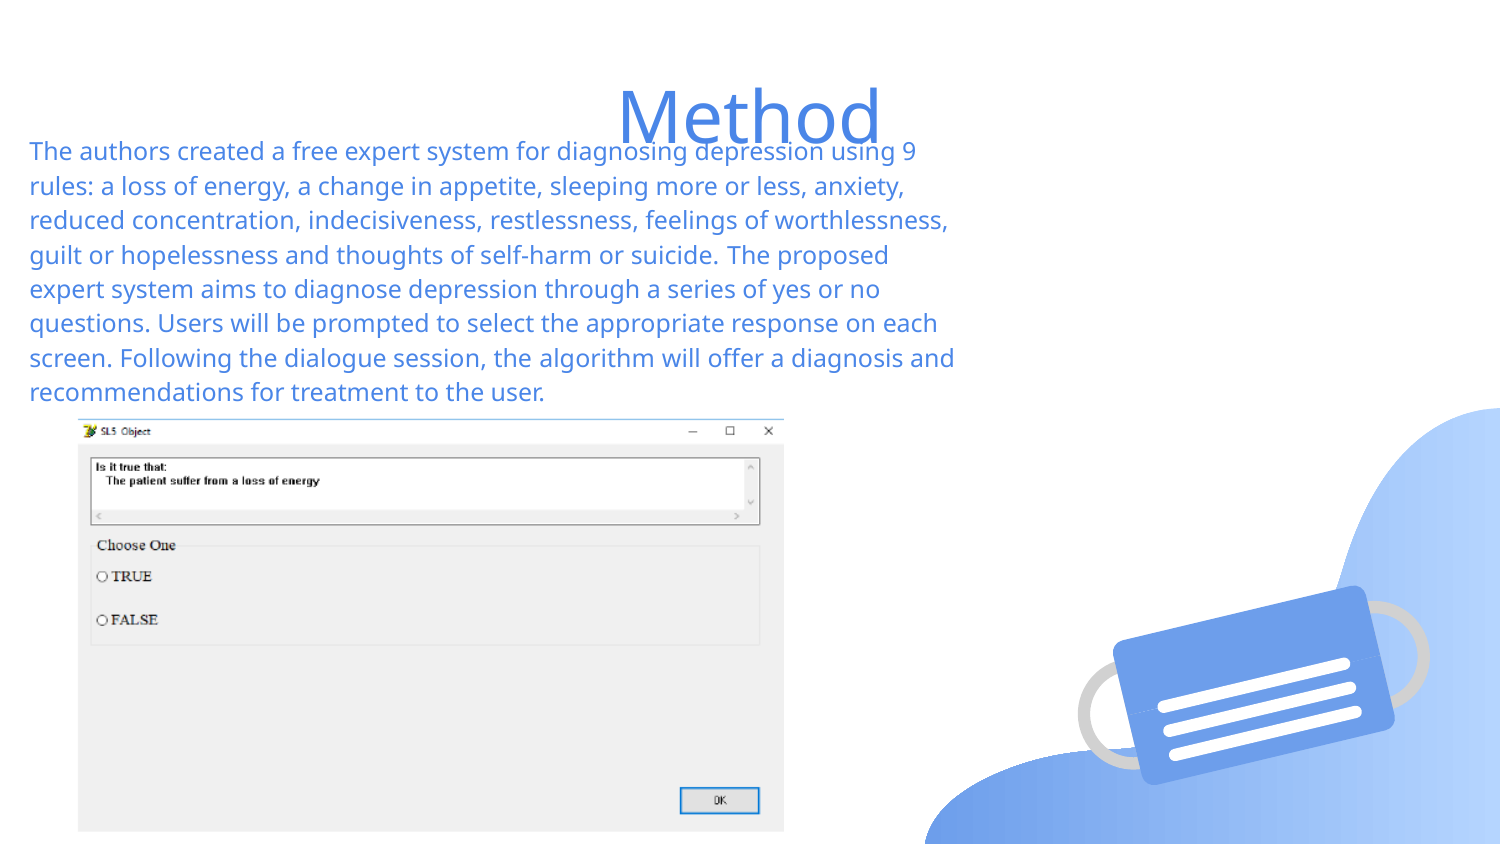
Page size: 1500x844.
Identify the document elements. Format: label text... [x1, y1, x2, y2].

title Method [118, 88, 1382, 142]
picture [67, 409, 785, 838]
list The authors created a free expert system for diagnosing depression using 9 rules: a loss of energy, a change in appetite, sleeping more or less, anxiety, reduced concentration, indecisiveness, restlessness, feelings of worthlessness, guilt or hopelessness and thoughts of self-harm or suicide. The proposed expert system aims to diagnose depression through a series of yes or no questions. Users will be prompted to select the appropriate response on each screen. Following the dialogue session, the algorithm will offer a diagnosis and recommendations for treatment to the user. [14, 154, 978, 422]
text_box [1074, 610, 1434, 760]
